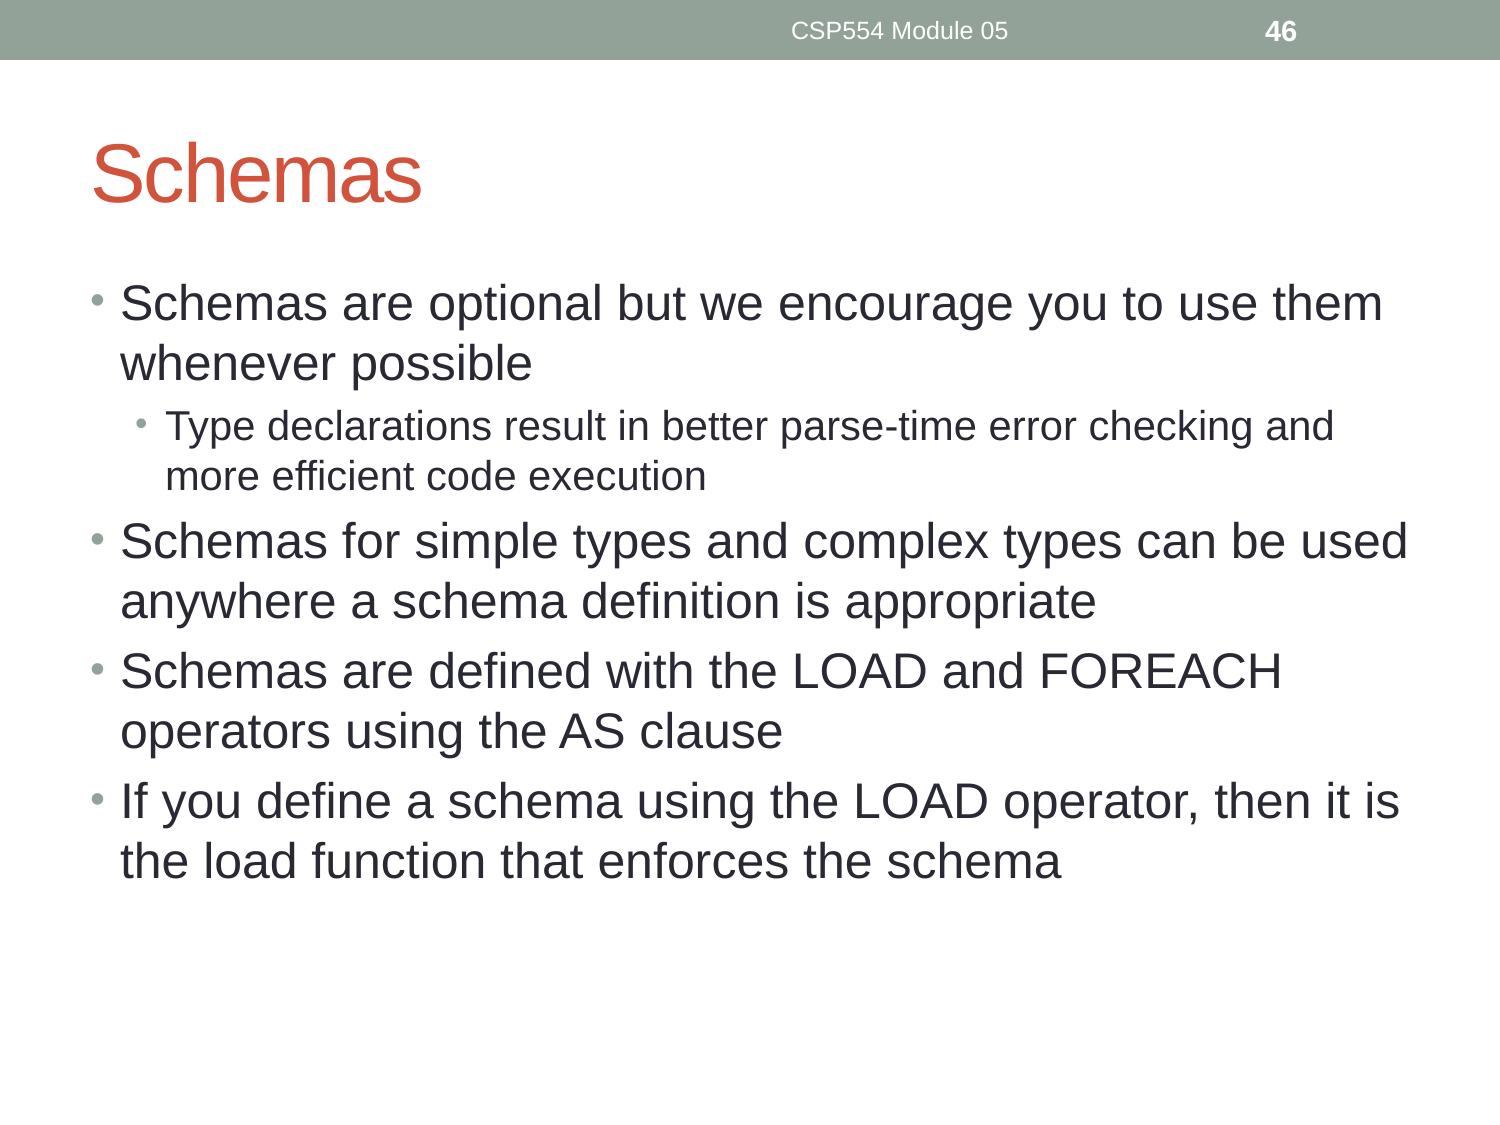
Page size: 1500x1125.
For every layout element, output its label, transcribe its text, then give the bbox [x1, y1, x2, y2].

title Schemas [75, 87, 1425, 250]
slide_number 46 [1250, 3, 1425, 57]
list Schemas are optional but we encourage you to use them whenever possible Type declarations result in better parse-time error checking and more efficient code execution Schemas for simple types and complex types can be used anywhere a schema definition is appropriate Schemas are defined with the LOAD and FOREACH operators using the AS clause If you define a schema using the LOAD operator, then it is the load function that enforces the schema [75, 262, 1425, 1063]
footer CSP554 Module 05 [562, 3, 1238, 57]
